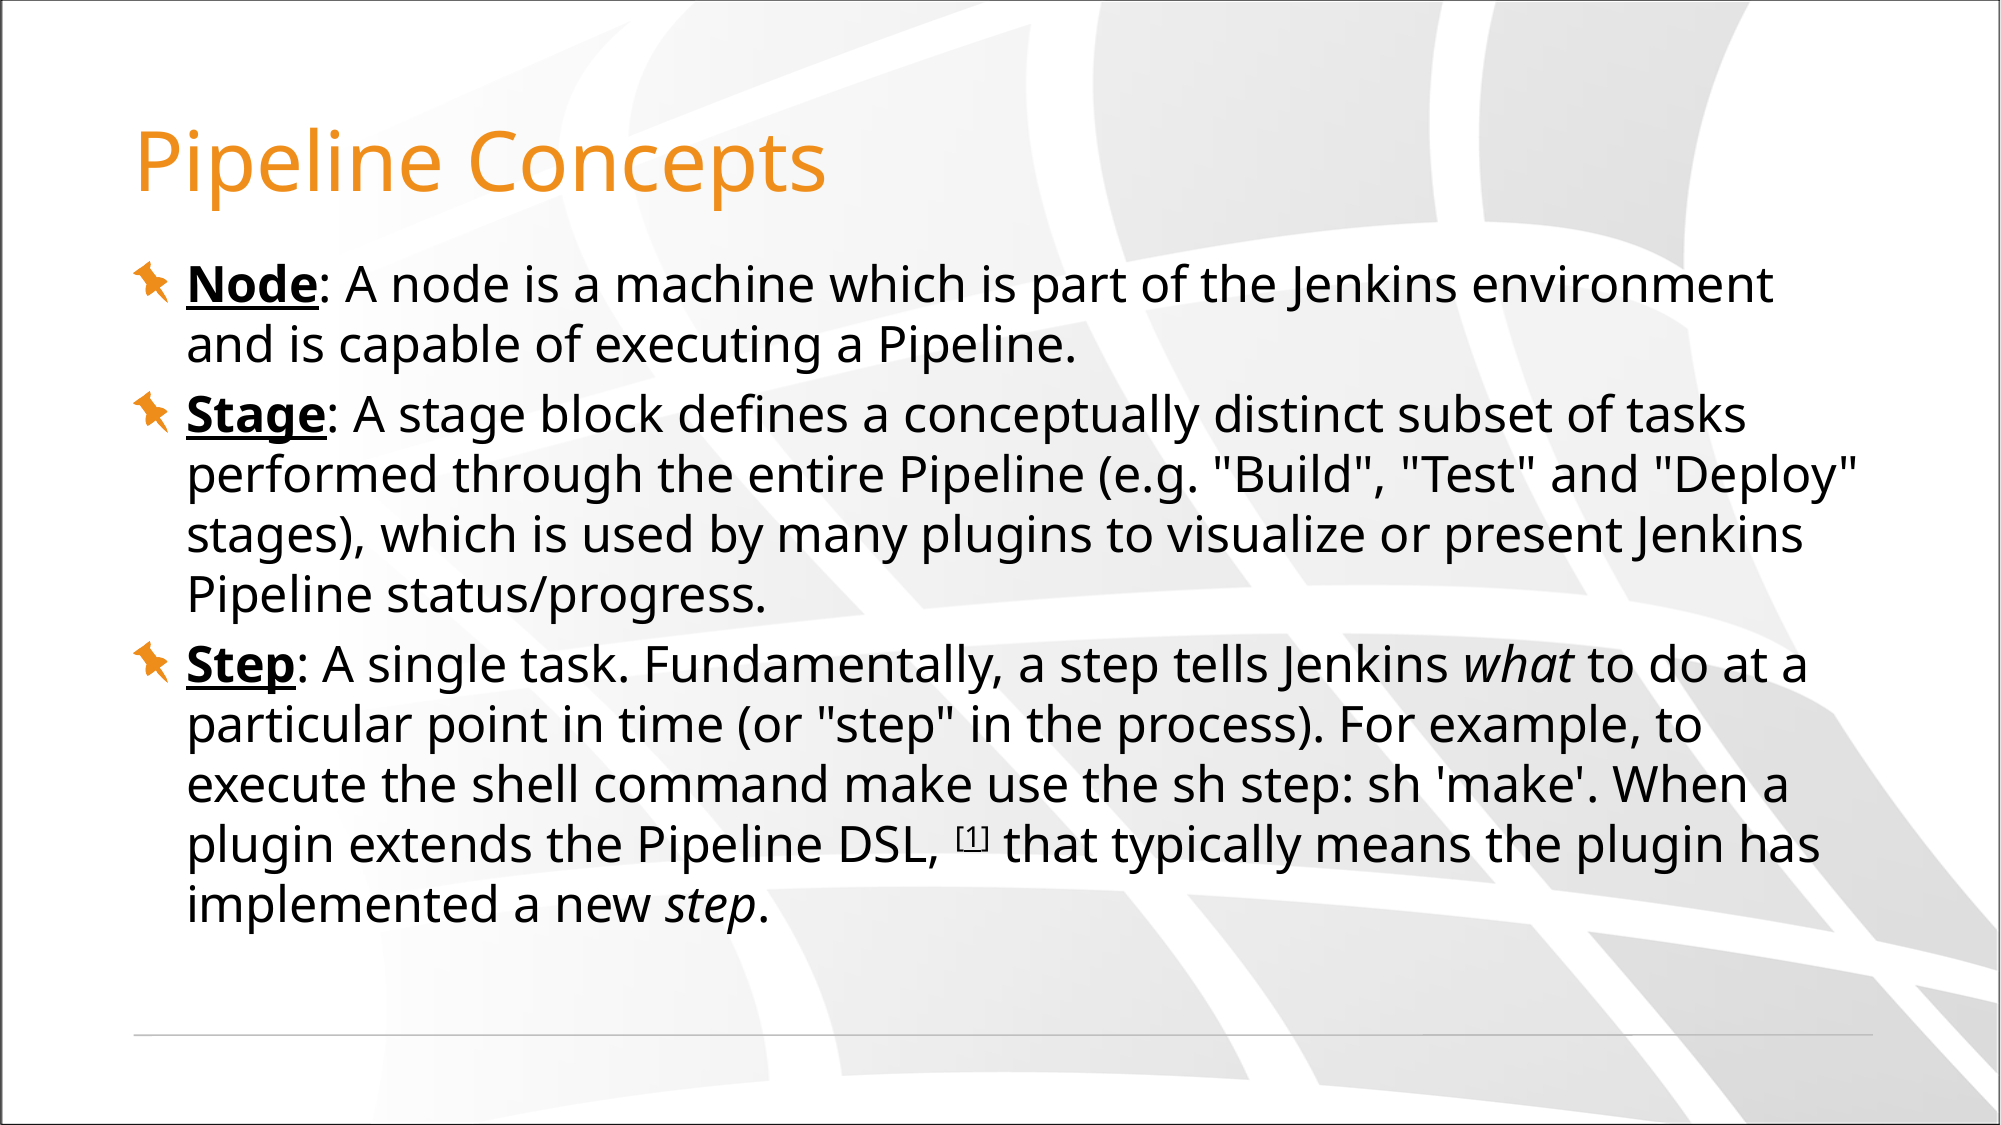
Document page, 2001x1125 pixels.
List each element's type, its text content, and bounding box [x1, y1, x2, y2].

picture [0, 0, 2001, 1125]
title Pipeline Concepts [133, 78, 1882, 244]
list Node: A node is a machine which is part of the Jenkins environment and is capable of executing a Pipeline. Stage: A stage block defines a conceptually distinct subset of tasks performed through the entire Pipeline (e.g. "Build", "Test" and "Deploy" stages), which is used by many plugins to visualize or present Jenkins Pipeline status/progress. Step: A single task. Fundamentally, a step tells Jenkins what to do at a particular point in time (or "step" in the process). For example, to execute the shell command make use the sh step: sh 'make'. When a plugin extends the Pipeline DSL, [1] that typically means the plugin has implemented a new step. [133, 244, 1882, 1008]
